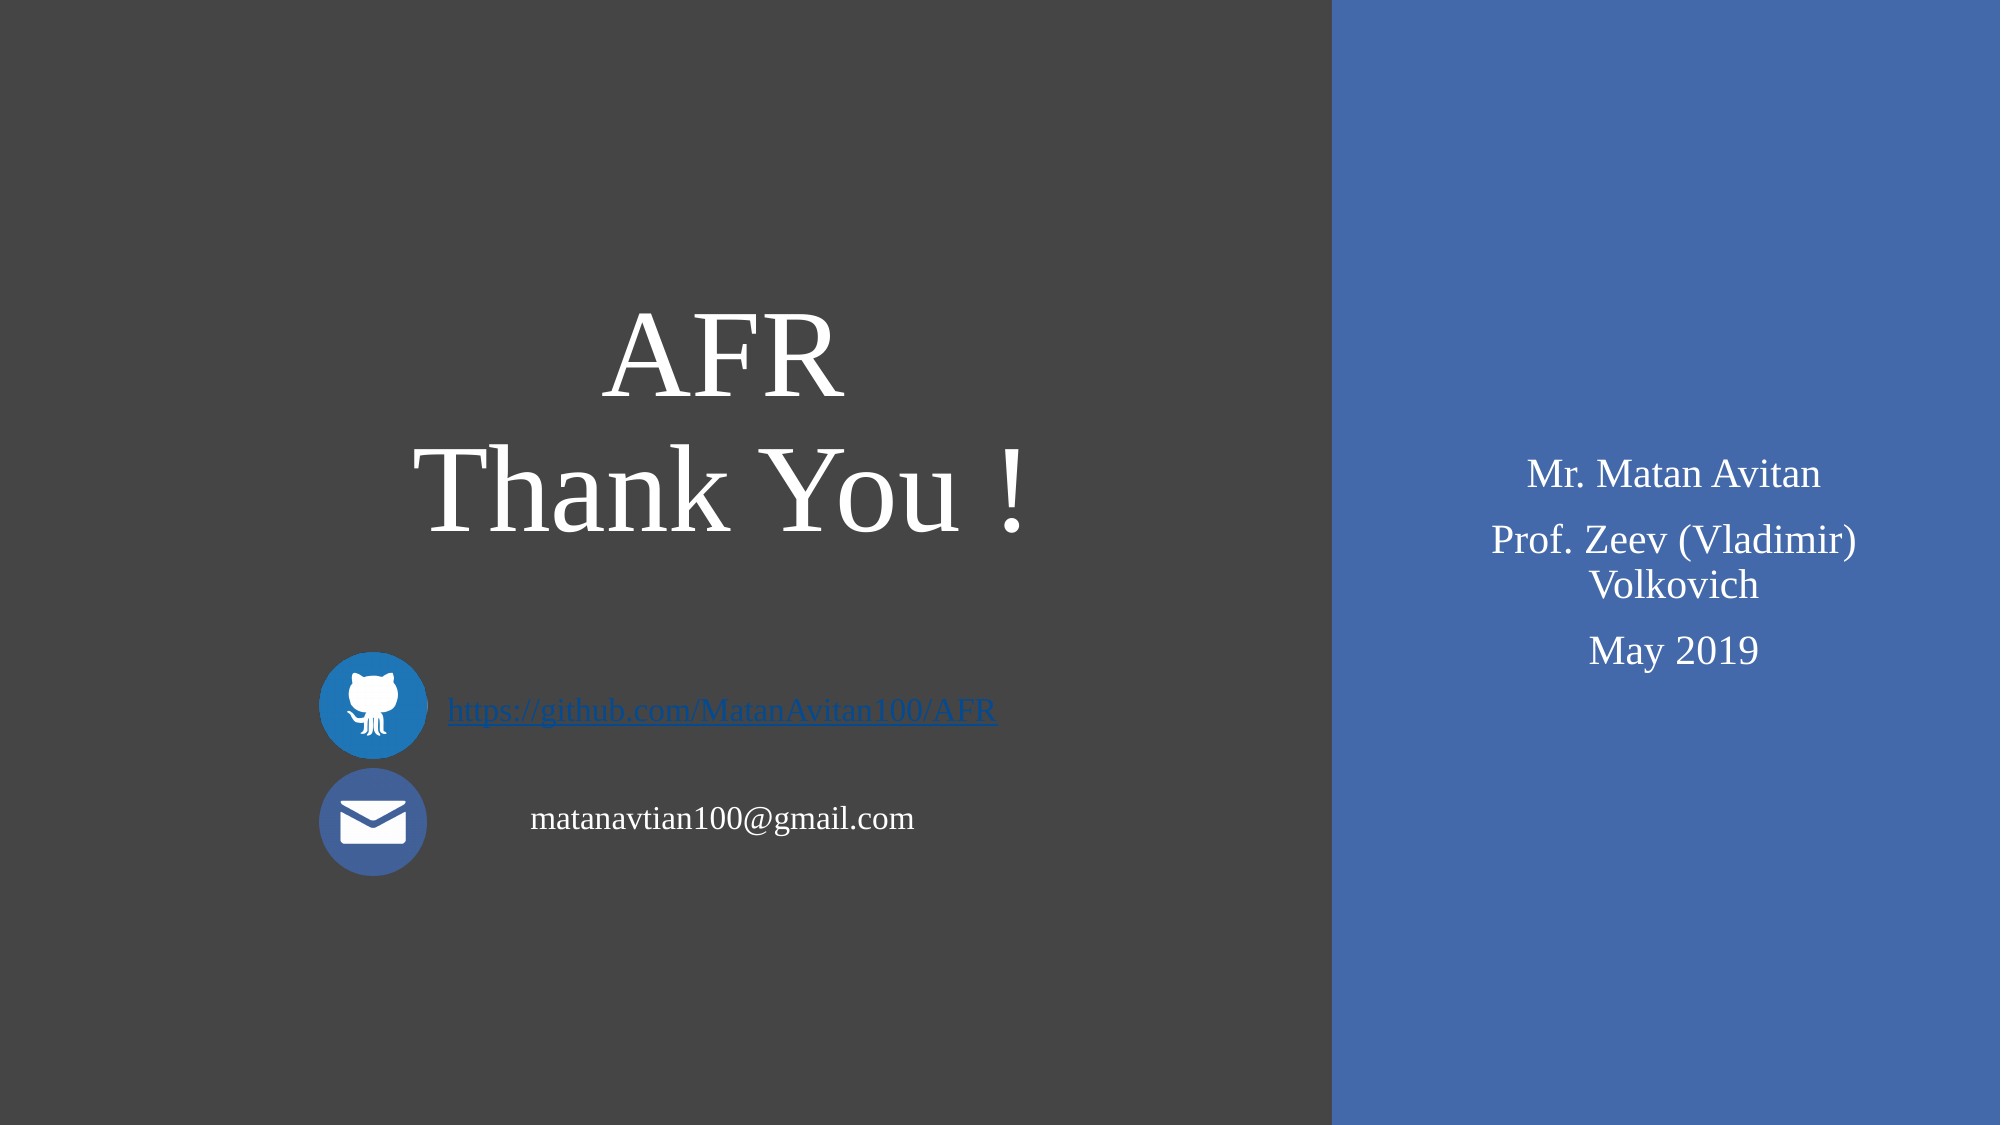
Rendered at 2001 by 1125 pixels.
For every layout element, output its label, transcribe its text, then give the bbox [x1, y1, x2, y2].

picture [313, 646, 433, 765]
title AFR Thank You ! https://github.com/MatanAvitan100/AFR matanavtian100@gmail.com [167, 158, 1278, 967]
text_box [1331, 0, 2000, 1125]
subtitle Mr. Matan Avitan Prof. Zeev (Vladimir) Volkovich May 2019 [1386, 158, 1961, 967]
picture [319, 768, 427, 876]
